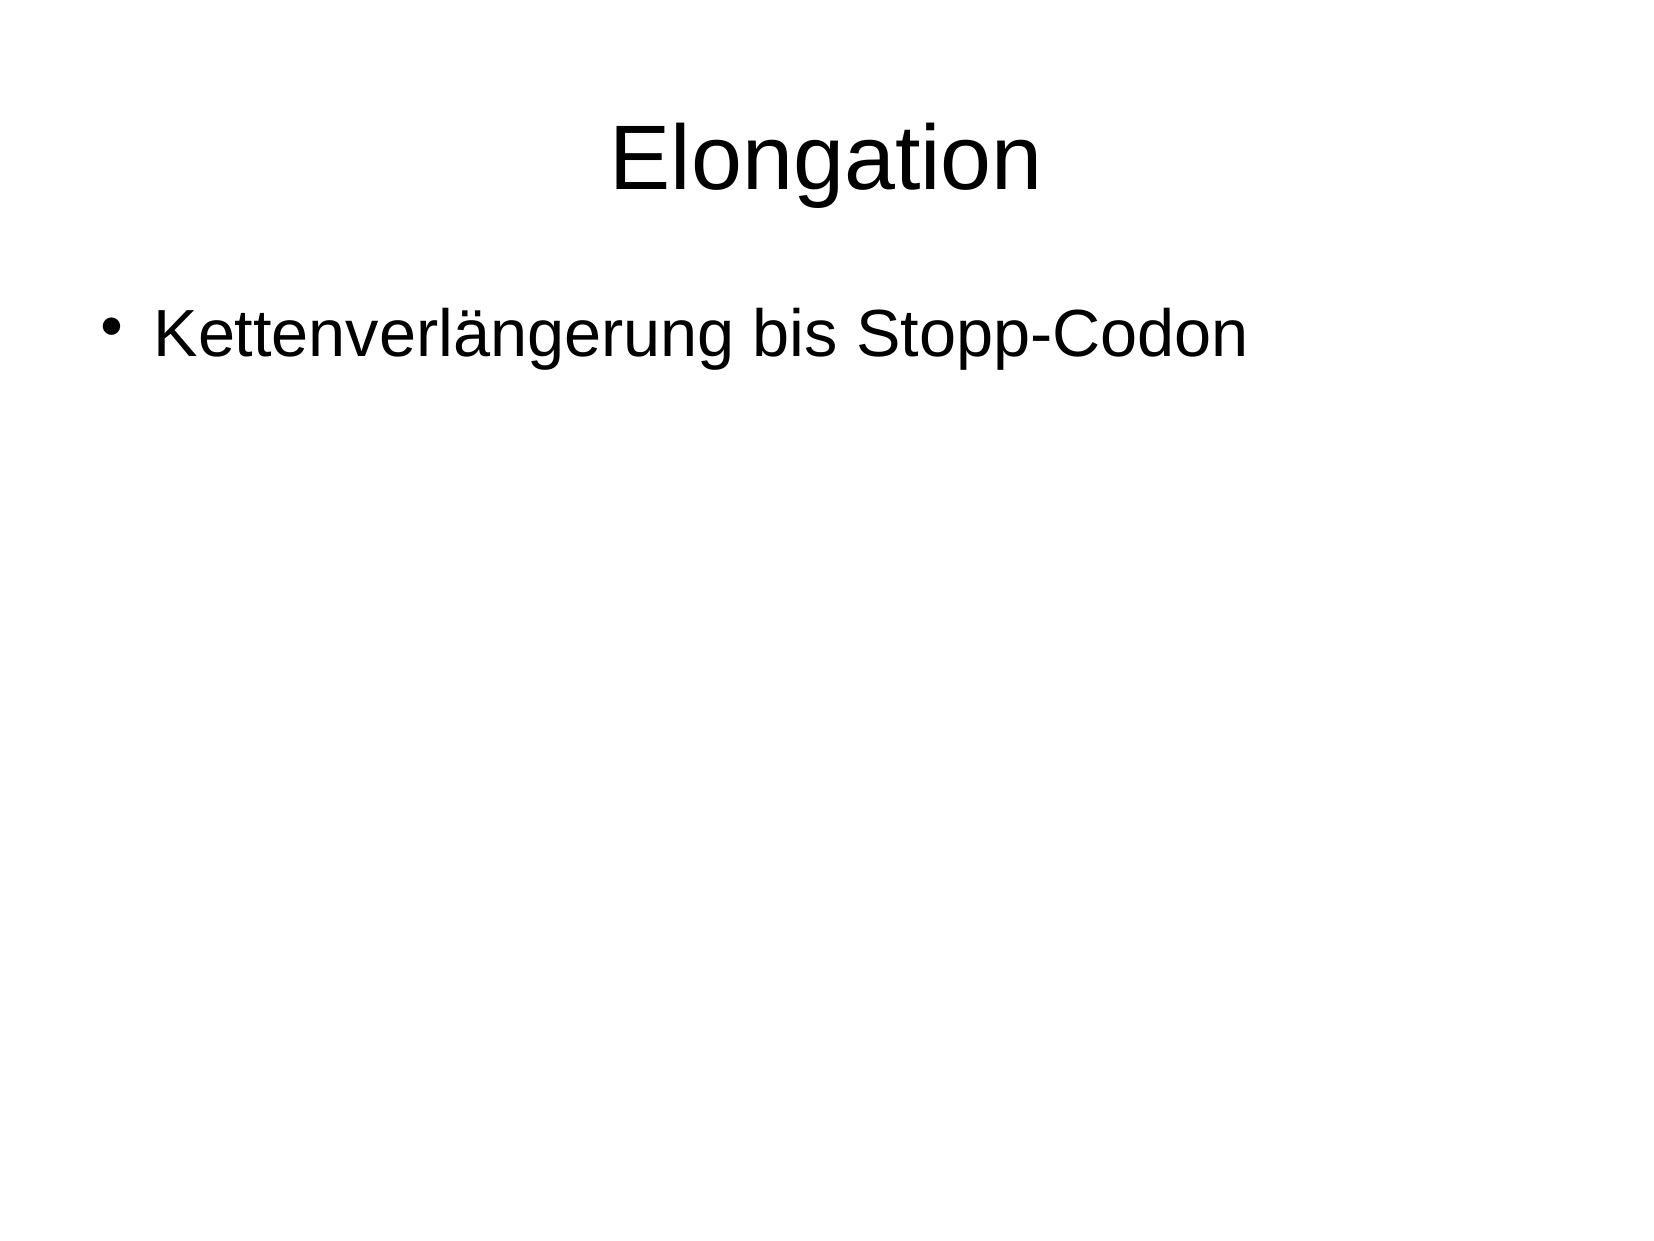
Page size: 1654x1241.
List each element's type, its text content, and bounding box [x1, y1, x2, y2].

text_box Elongation [82, 49, 1571, 257]
text_box Kettenverlängerung bis Stopp-Codon [82, 290, 1571, 1010]
